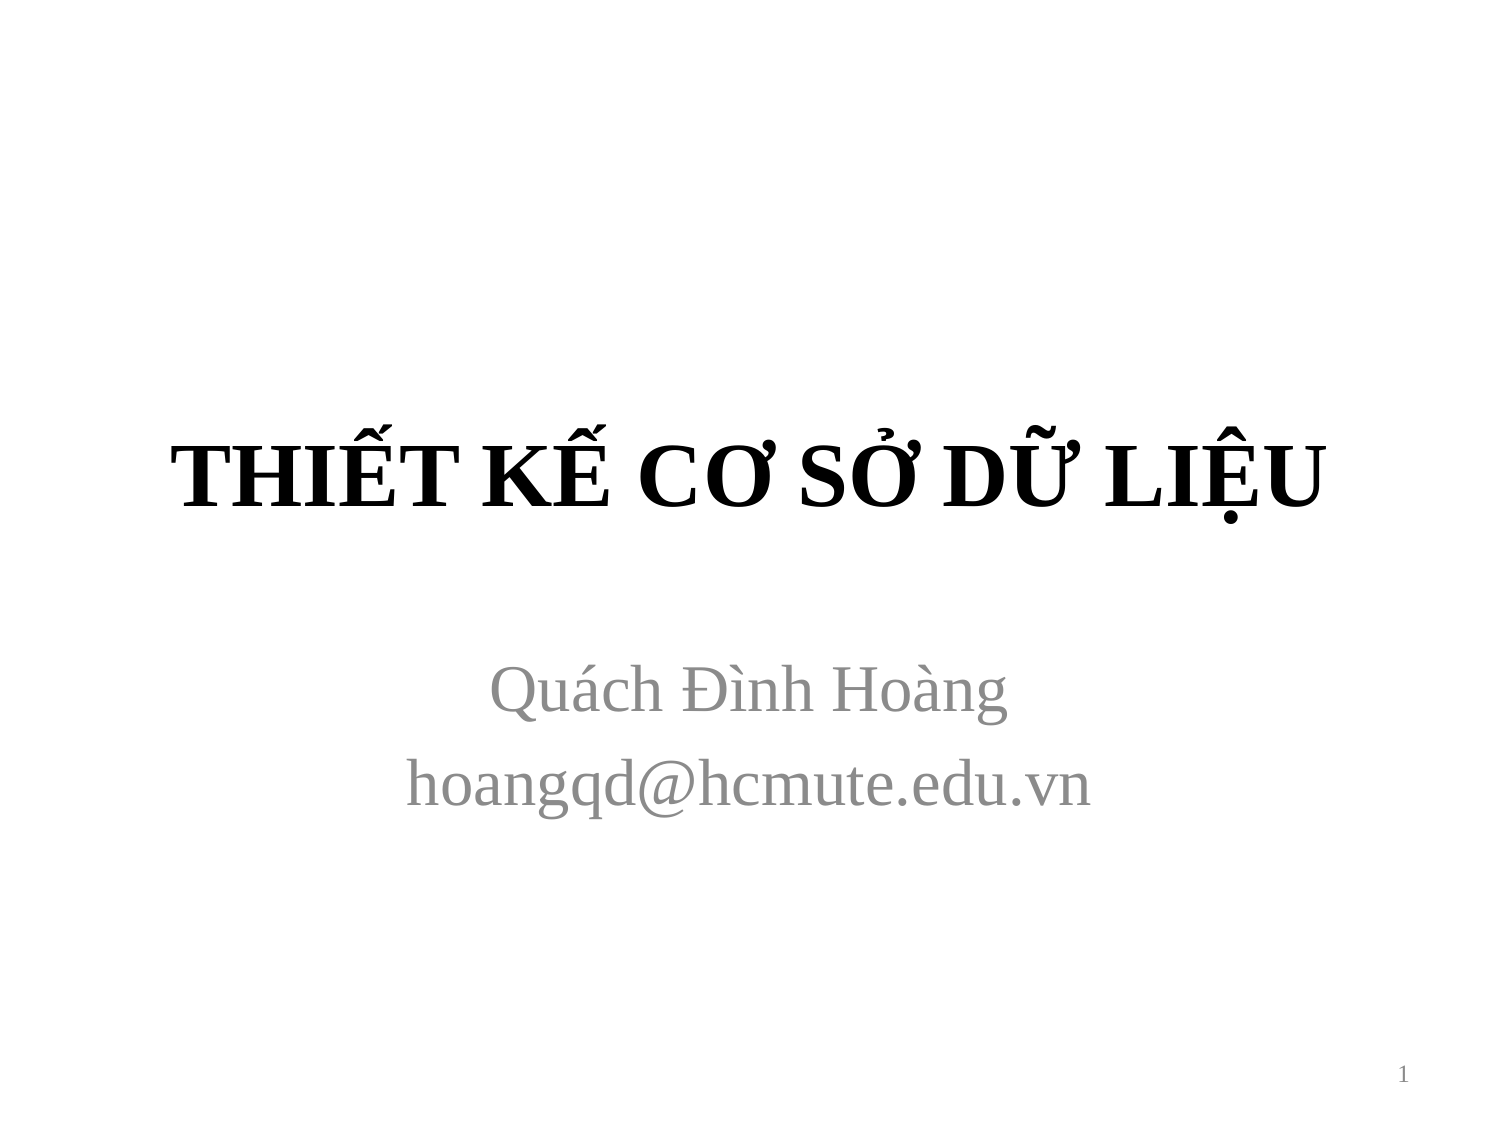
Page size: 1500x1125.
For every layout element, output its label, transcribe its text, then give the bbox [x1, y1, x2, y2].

subtitle Quách Đình Hoàng hoangqd@hcmute.edu.vn [224, 637, 1276, 926]
title THIẾT KẾ CƠ SỞ DỮ LIỆU [112, 349, 1388, 591]
slide_number 1 [1074, 1042, 1425, 1103]
